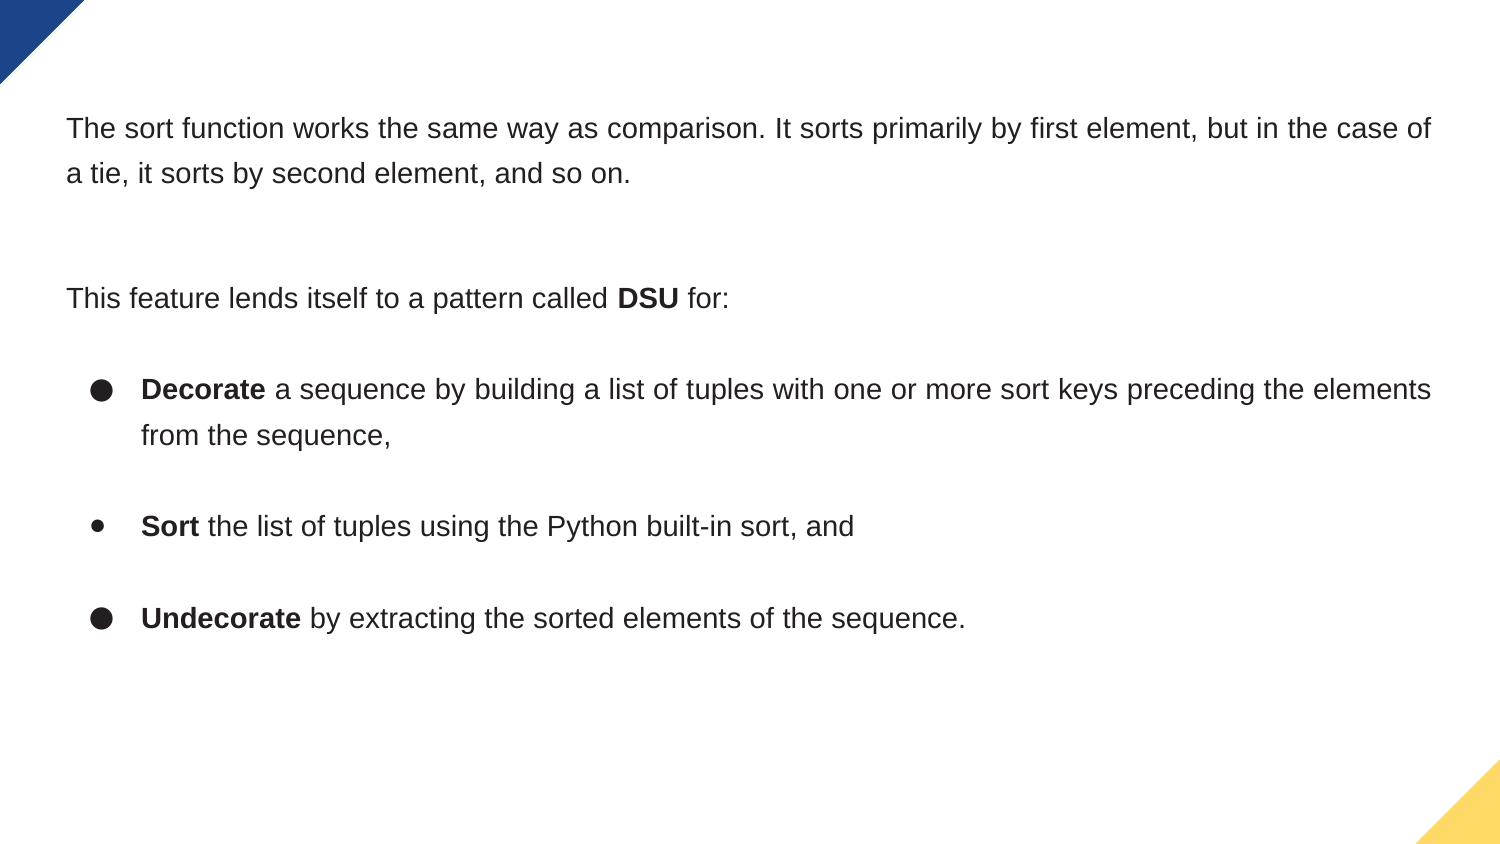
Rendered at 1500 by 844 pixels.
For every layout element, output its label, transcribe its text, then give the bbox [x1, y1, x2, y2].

text_box [0, 0, 84, 84]
text_box [1416, 760, 1500, 844]
list The sort function works the same way as comparison. It sorts primarily by first element, but in the case of a tie, it sorts by second element, and so on. This feature lends itself to a pattern called DSU for: Decorate a sequence by building a list of tuples with one or more sort keys preceding the elements from the sequence, Sort the list of tuples using the Python built-in sort, and Undecorate by extracting the sorted elements of the sequence. [51, 83, 1449, 750]
